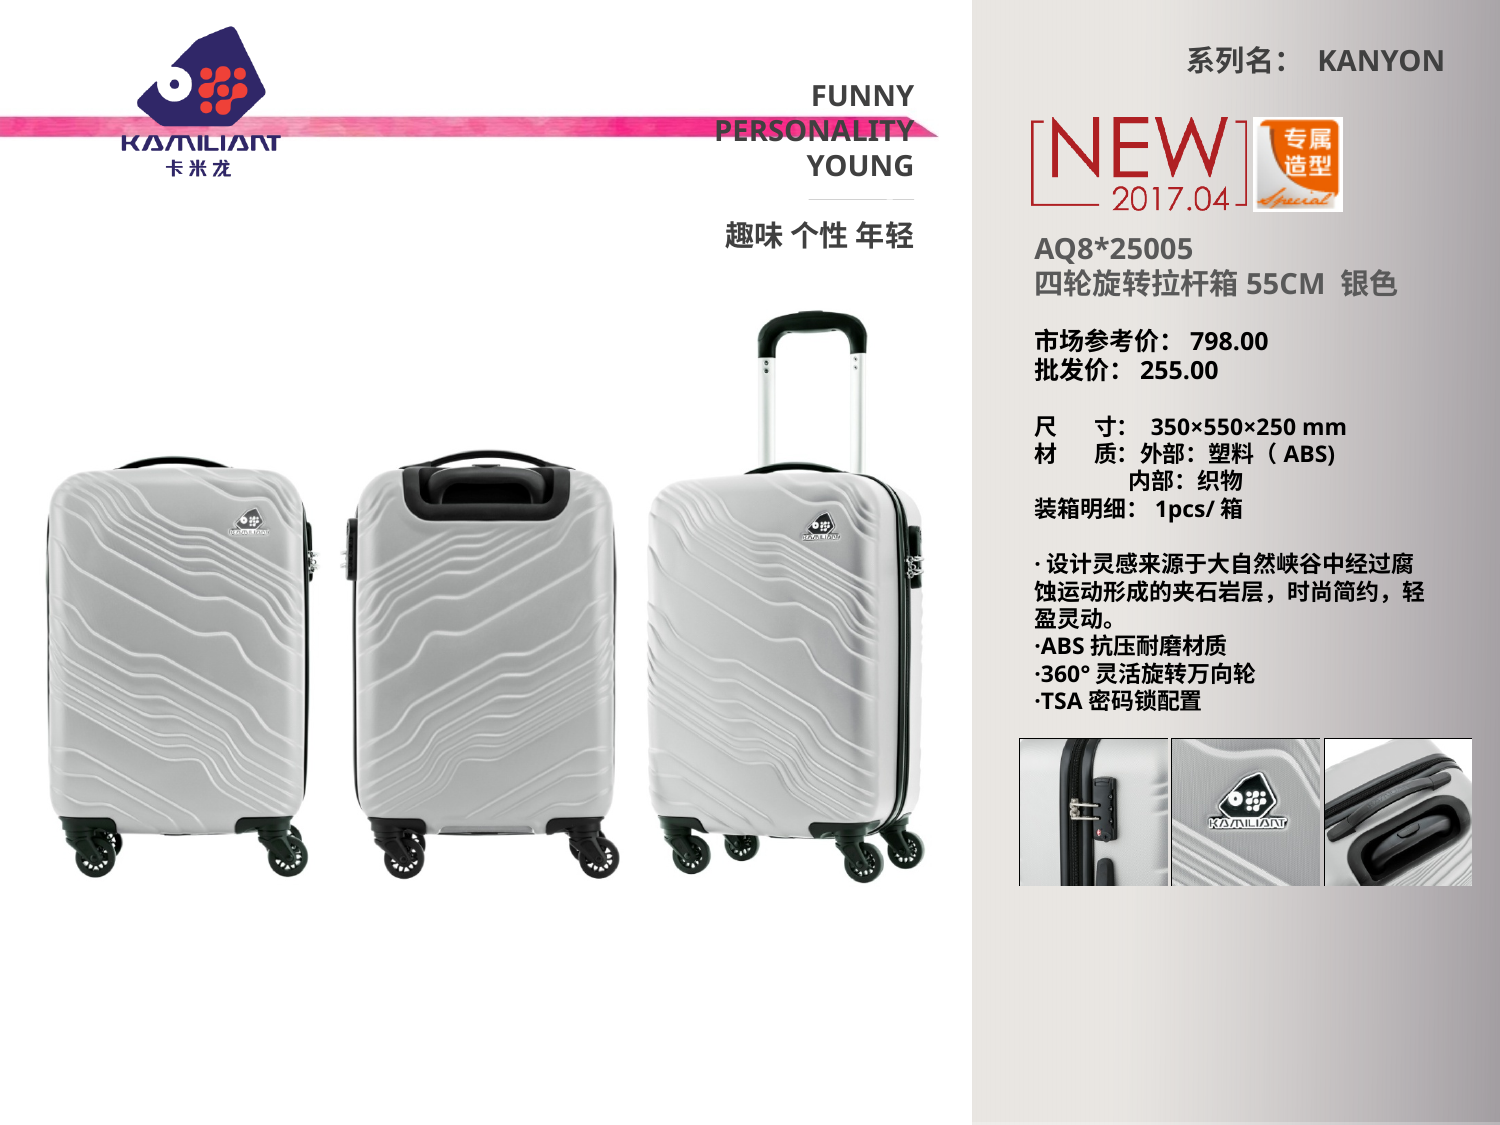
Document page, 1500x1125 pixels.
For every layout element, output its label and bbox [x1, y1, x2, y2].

text_box [1019, 737, 1473, 887]
text_box [456, 70, 930, 263]
picture [0, 0, 1500, 1125]
